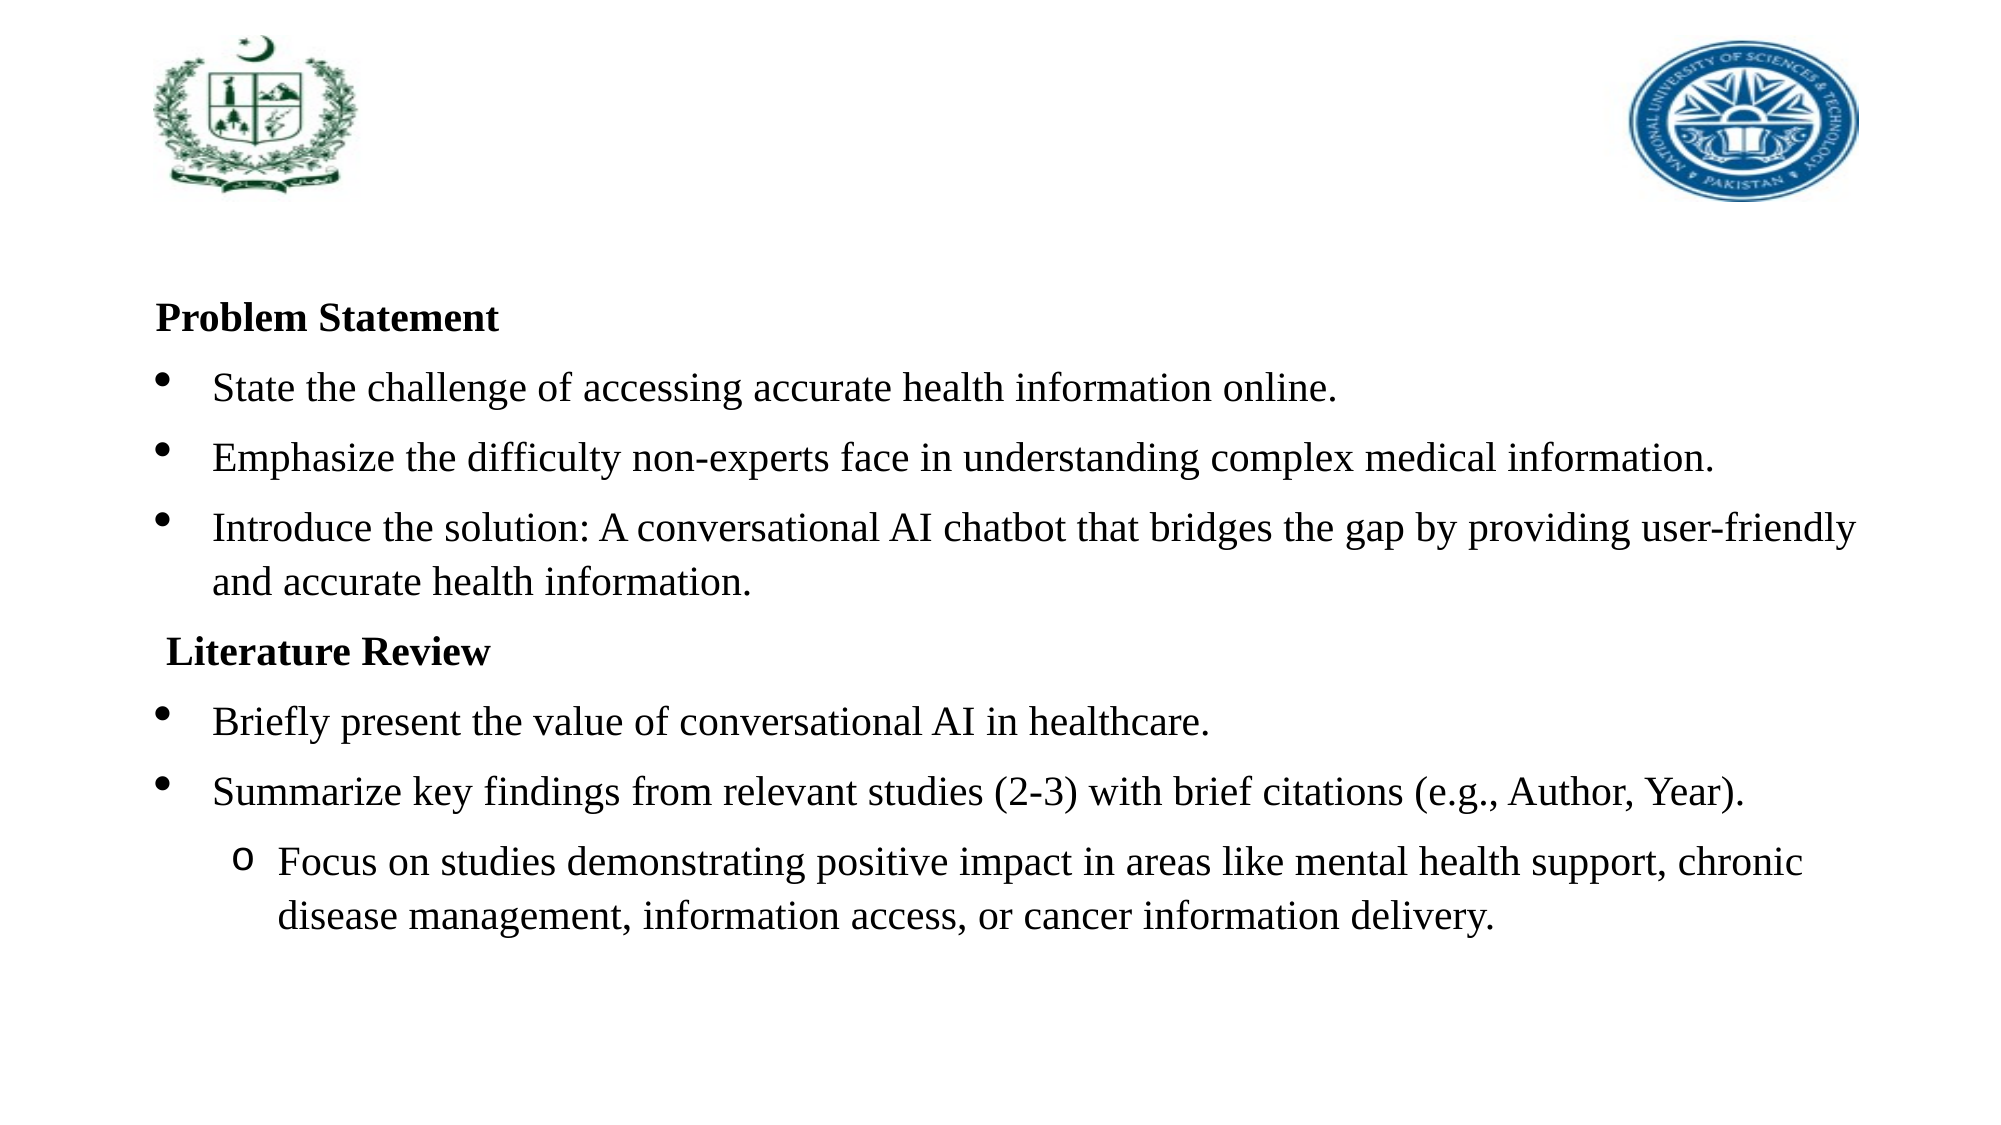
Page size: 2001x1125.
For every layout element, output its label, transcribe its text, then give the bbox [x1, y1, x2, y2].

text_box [89, 35, 1859, 202]
text_box Problem Statement State the challenge of accessing accurate health information online. Emphasize the difficulty non-experts face in understanding complex medical information. Introduce the solution: A conversational AI chatbot that bridges the gap by providing user-friendly and accurate health information. Literature Review Briefly present the value of conversational AI in healthcare. Summarize key findings from relevant studies (2-3) with brief citations (e.g., Author, Year). Focus on studies demonstrating positive impact in areas like mental health support, chronic disease management, information access, or cancer information delivery. [140, 278, 1916, 946]
